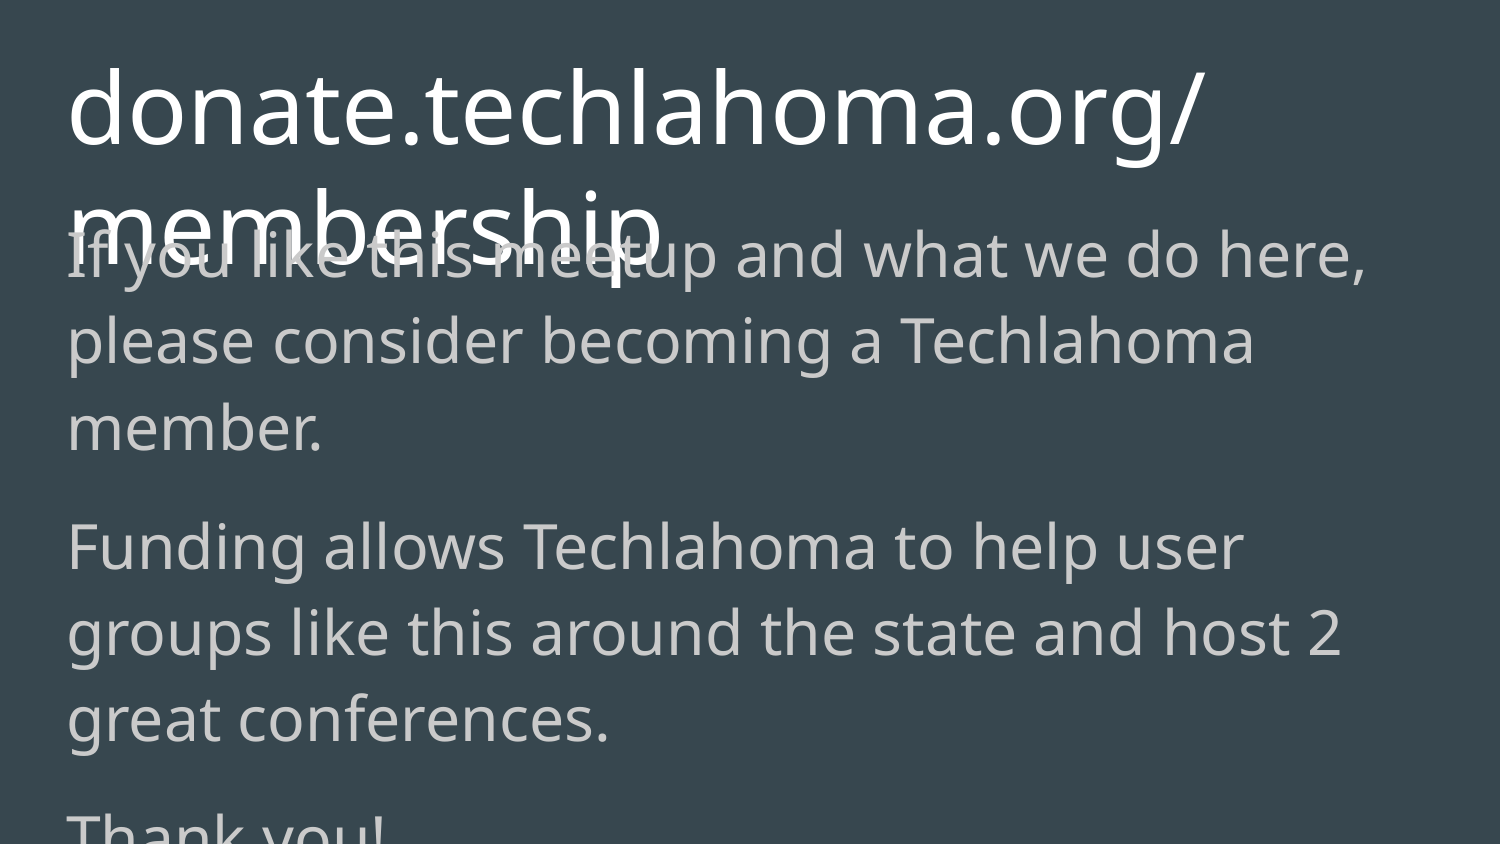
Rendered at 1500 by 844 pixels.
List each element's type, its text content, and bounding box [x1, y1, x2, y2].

title donate.techlahoma.org/membership [51, 29, 1449, 167]
list If you like this meetup and what we do here, please consider becoming a Techlahoma member. Funding allows Techlahoma to help user groups like this around the state and host 2 great conferences. Thank you! [51, 189, 1449, 750]
